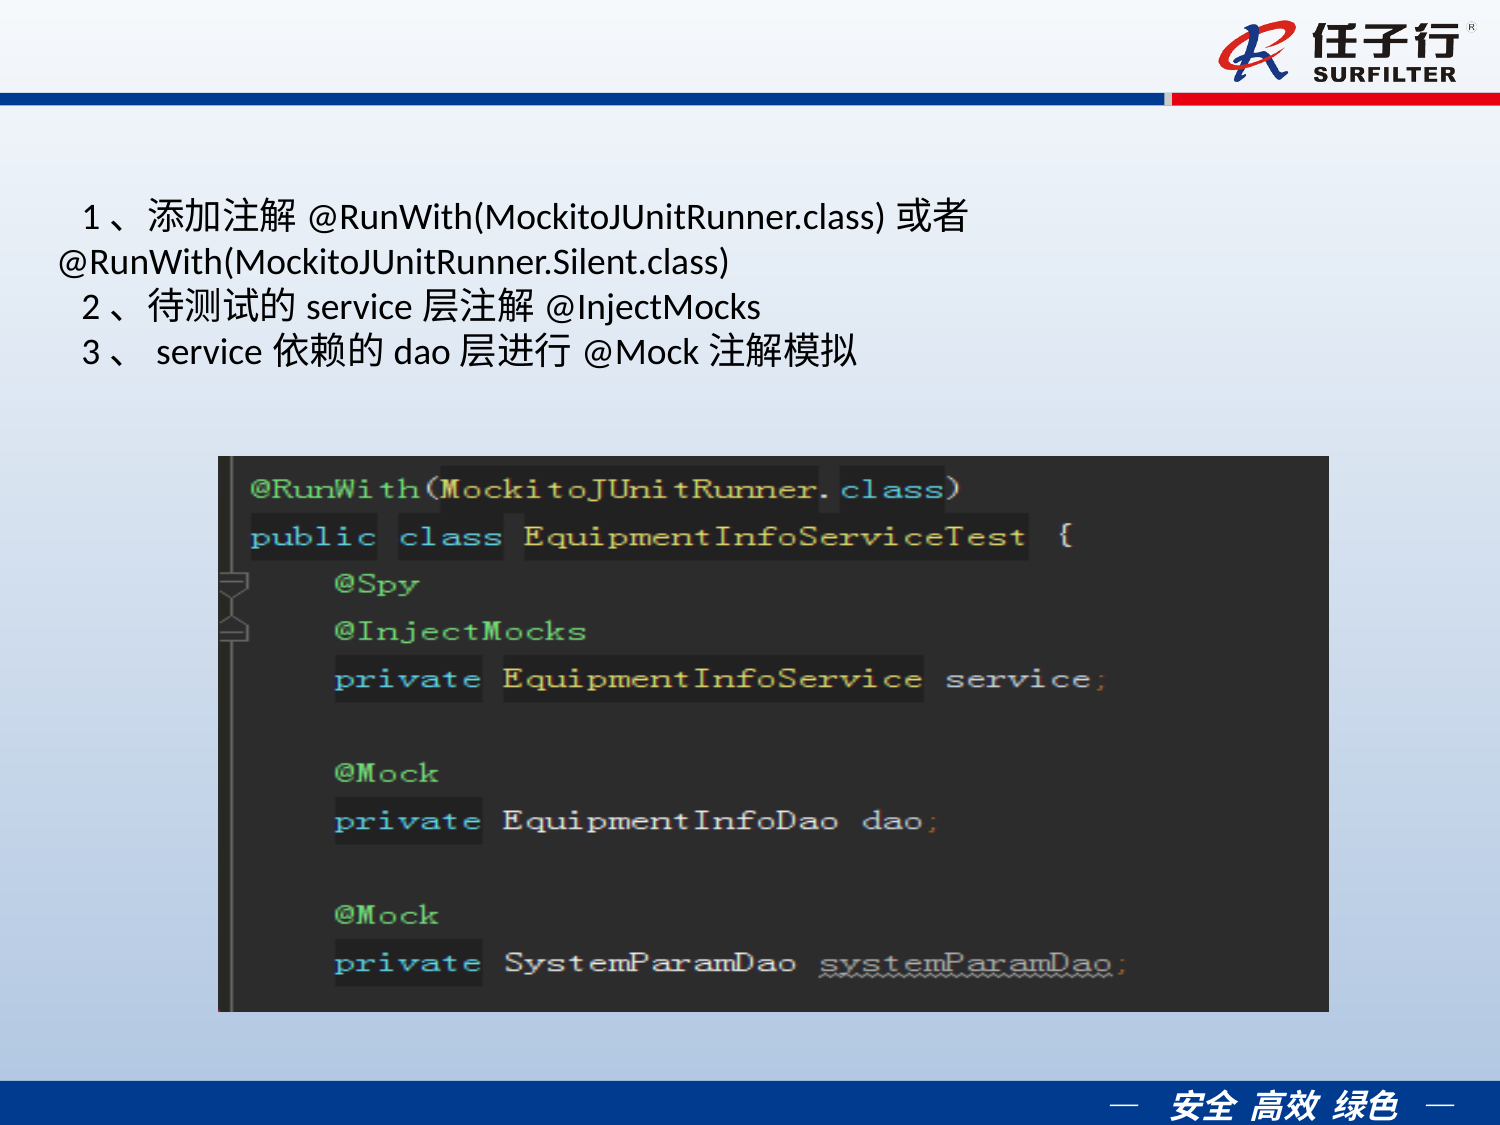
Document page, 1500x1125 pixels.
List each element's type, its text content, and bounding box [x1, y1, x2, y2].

picture [1218, 20, 1477, 83]
text_box [0, 1080, 1089, 1125]
text_box 1、添加注解@RunWith(MockitoJUnitRunner.class)或者@RunWith(MockitoJUnitRunner.Silent.class) 2、待测试的service层注解@InjectMocks 3、service依赖的dao层进行@Mock注解模拟 [41, 184, 1424, 380]
text_box — 安全 高效 绿色 — [1089, 1078, 1500, 1125]
picture [218, 455, 1329, 1012]
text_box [0, 92, 1500, 106]
